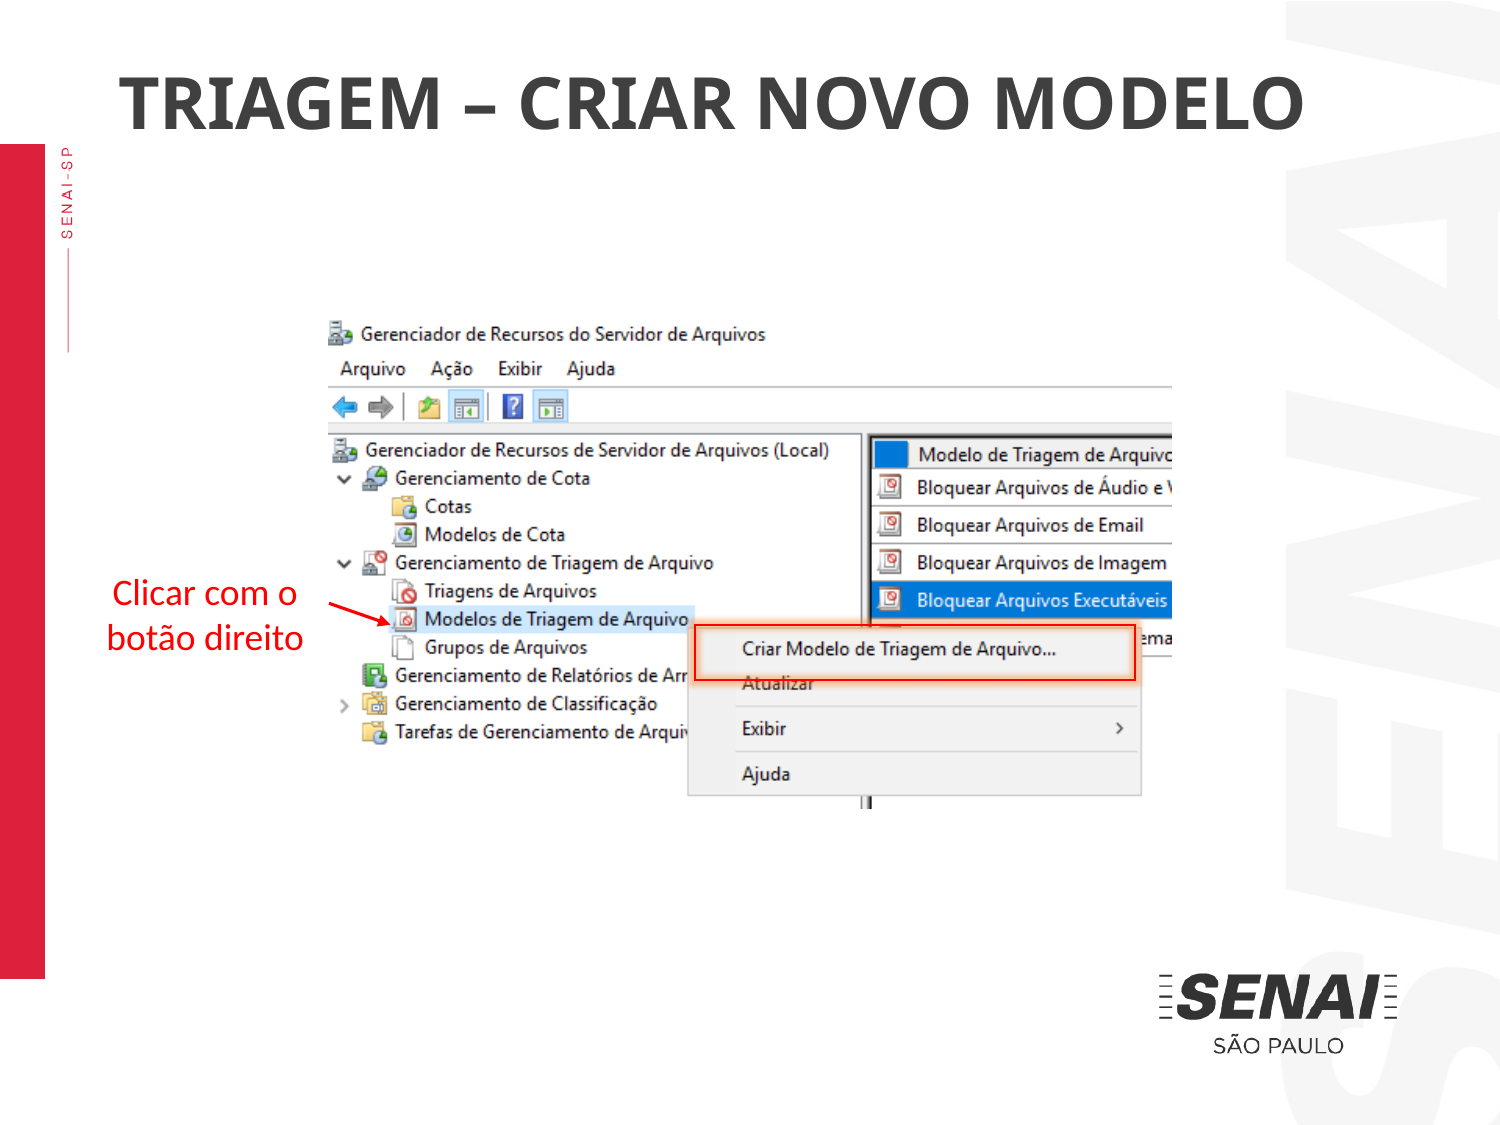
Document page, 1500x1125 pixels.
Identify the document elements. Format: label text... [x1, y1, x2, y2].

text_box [328, 603, 391, 625]
text_box Clicar com o botão direito [71, 560, 328, 666]
list TRIAGEM – CRIAR NOVO MODELO [103, 59, 1441, 153]
picture [0, 0, 1500, 1125]
